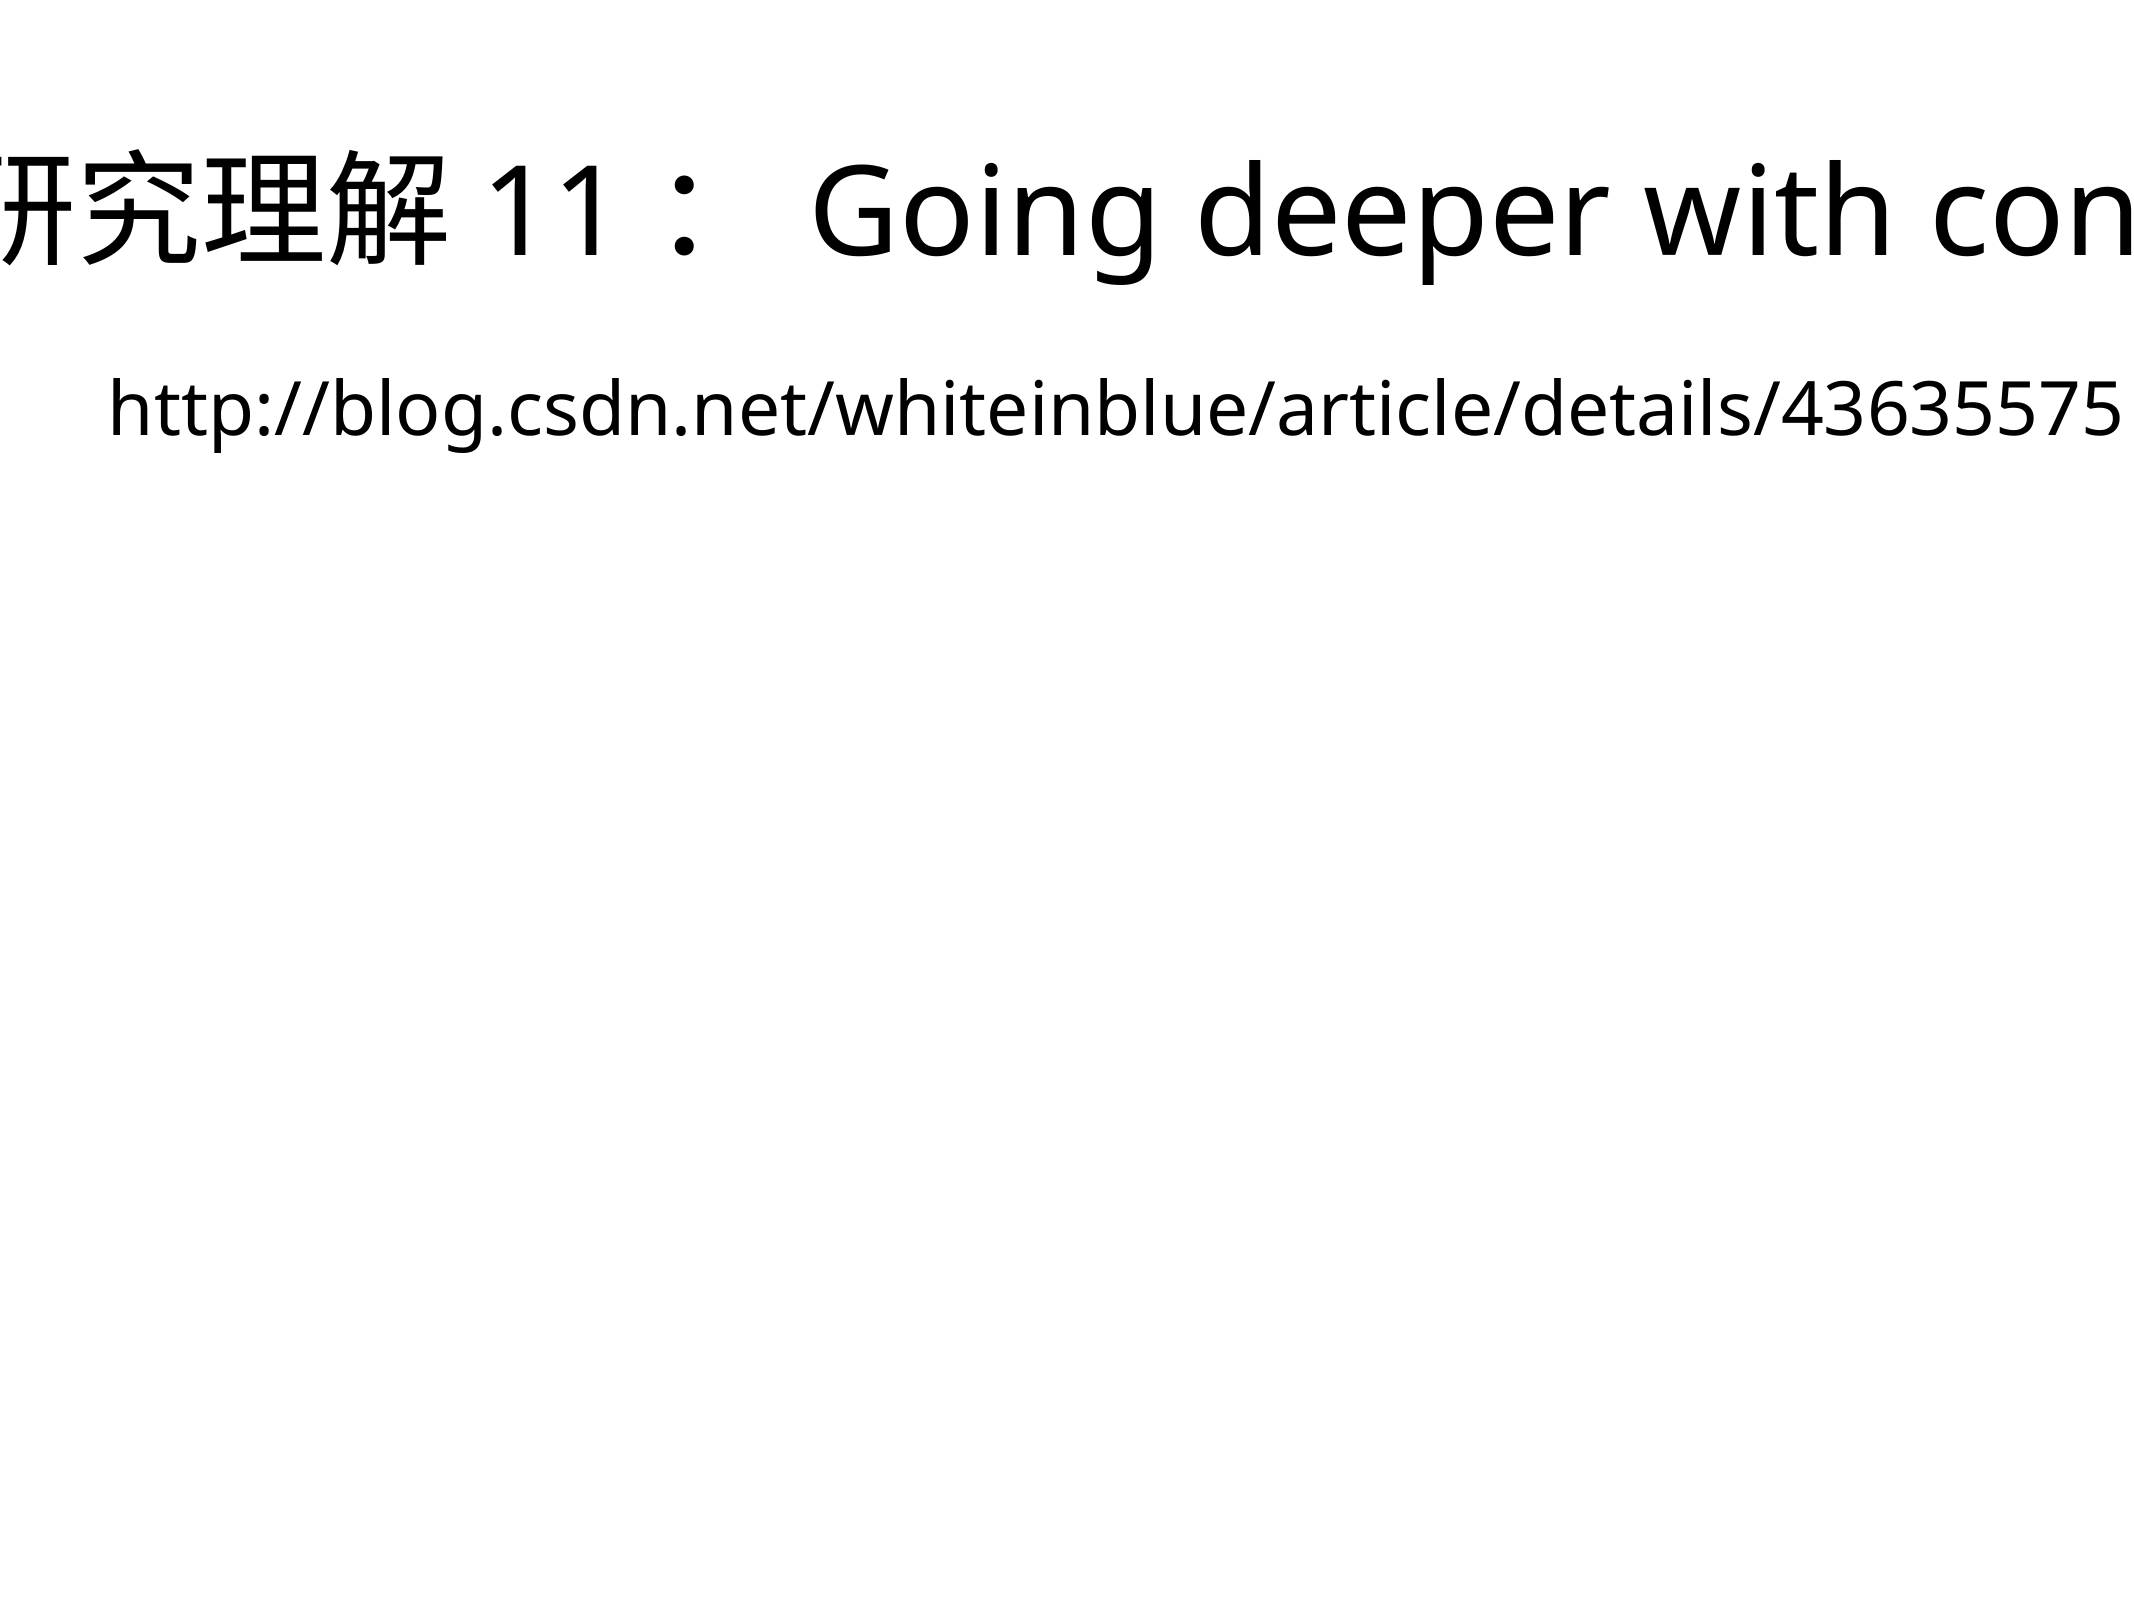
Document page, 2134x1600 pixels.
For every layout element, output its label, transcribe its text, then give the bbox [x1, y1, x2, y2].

text_box 深度学习研究理解11：Going deeper with convolutions [0, 122, 2134, 289]
text_box http://blog.csdn.net/whiteinblue/article/details/43635575 [99, 352, 2134, 459]
